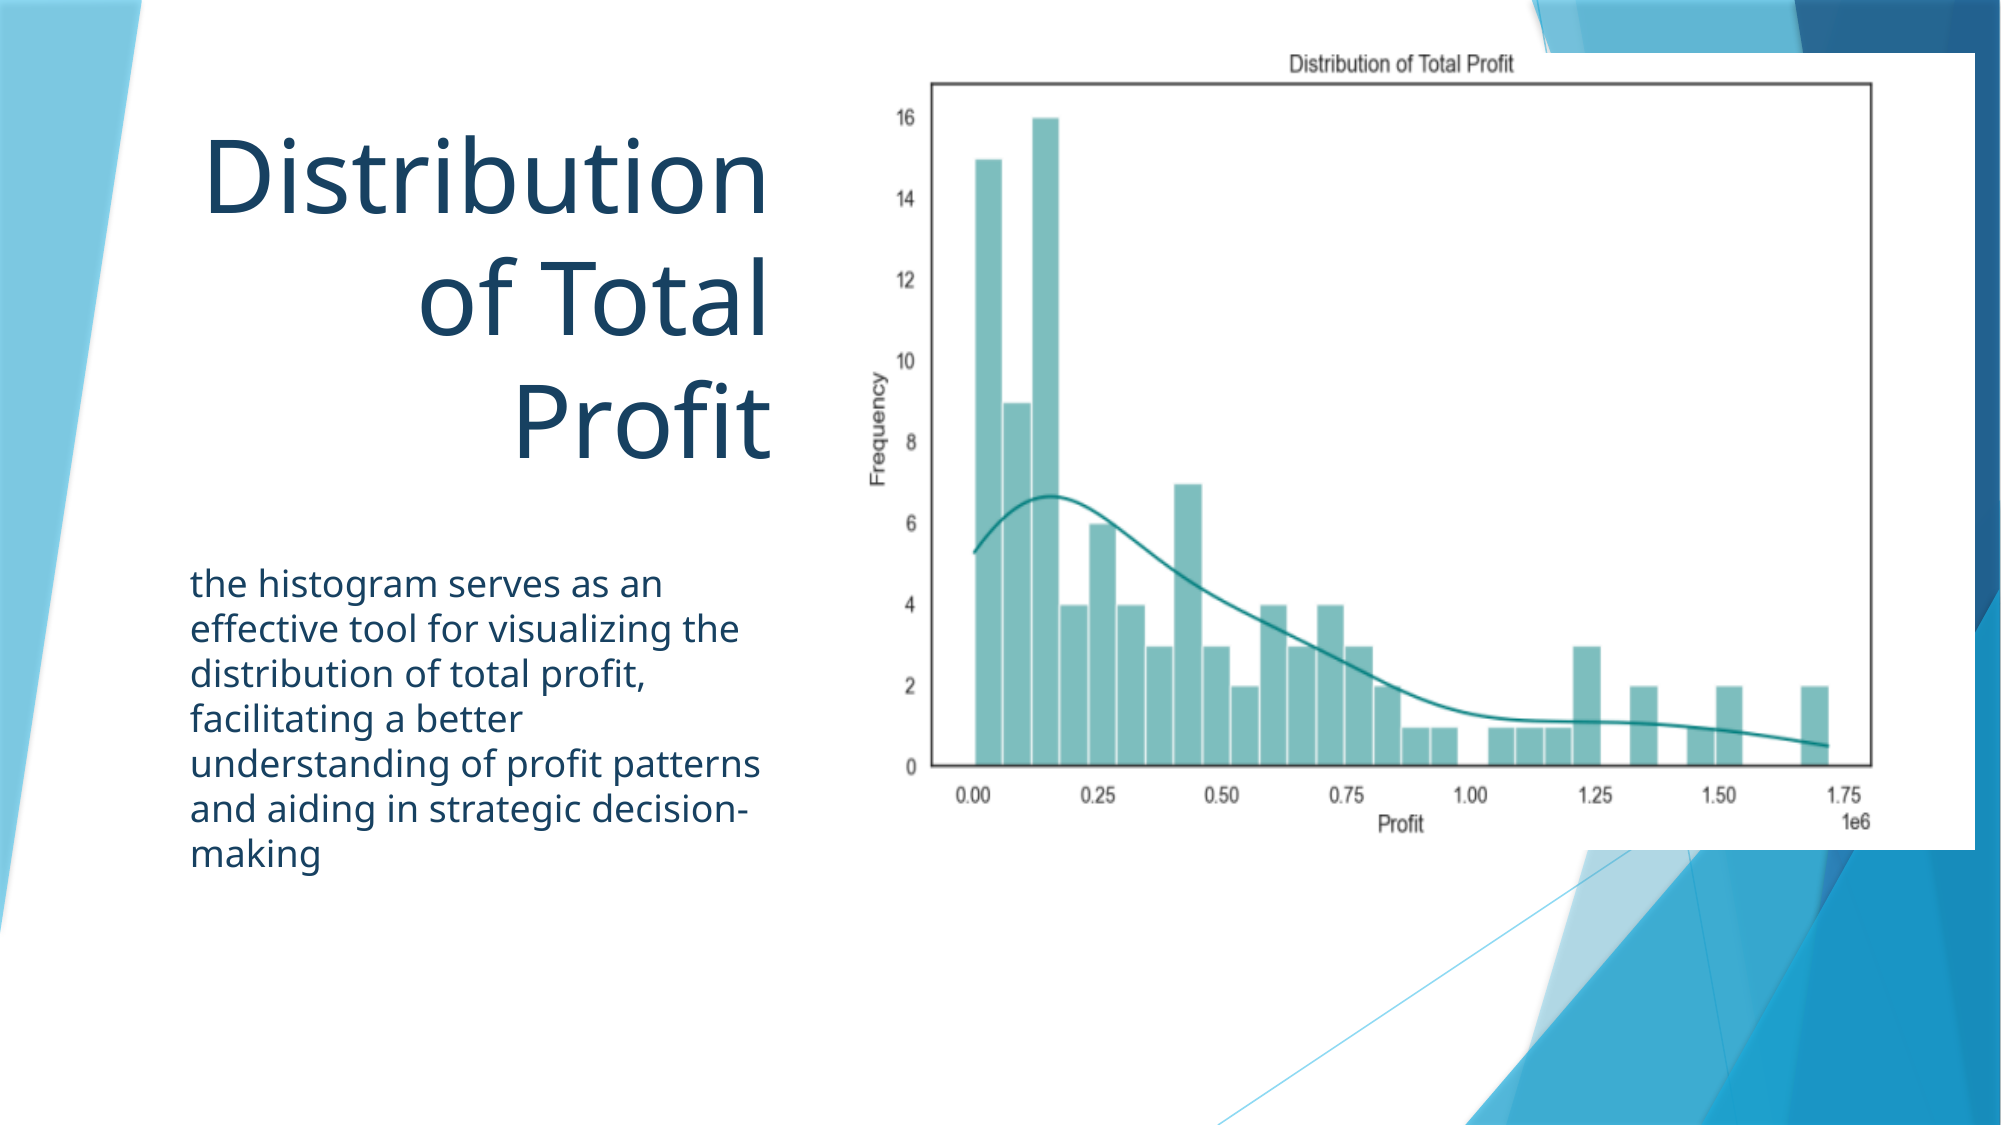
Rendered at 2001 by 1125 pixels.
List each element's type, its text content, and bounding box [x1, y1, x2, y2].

title Distribution of Total Profit [137, 99, 788, 487]
picture [819, 52, 1976, 850]
subtitle the histogram serves as an effective tool for visualizing the distribution of total profit, facilitating a better understanding of profit patterns and aiding in strategic decision-making [137, 551, 788, 905]
